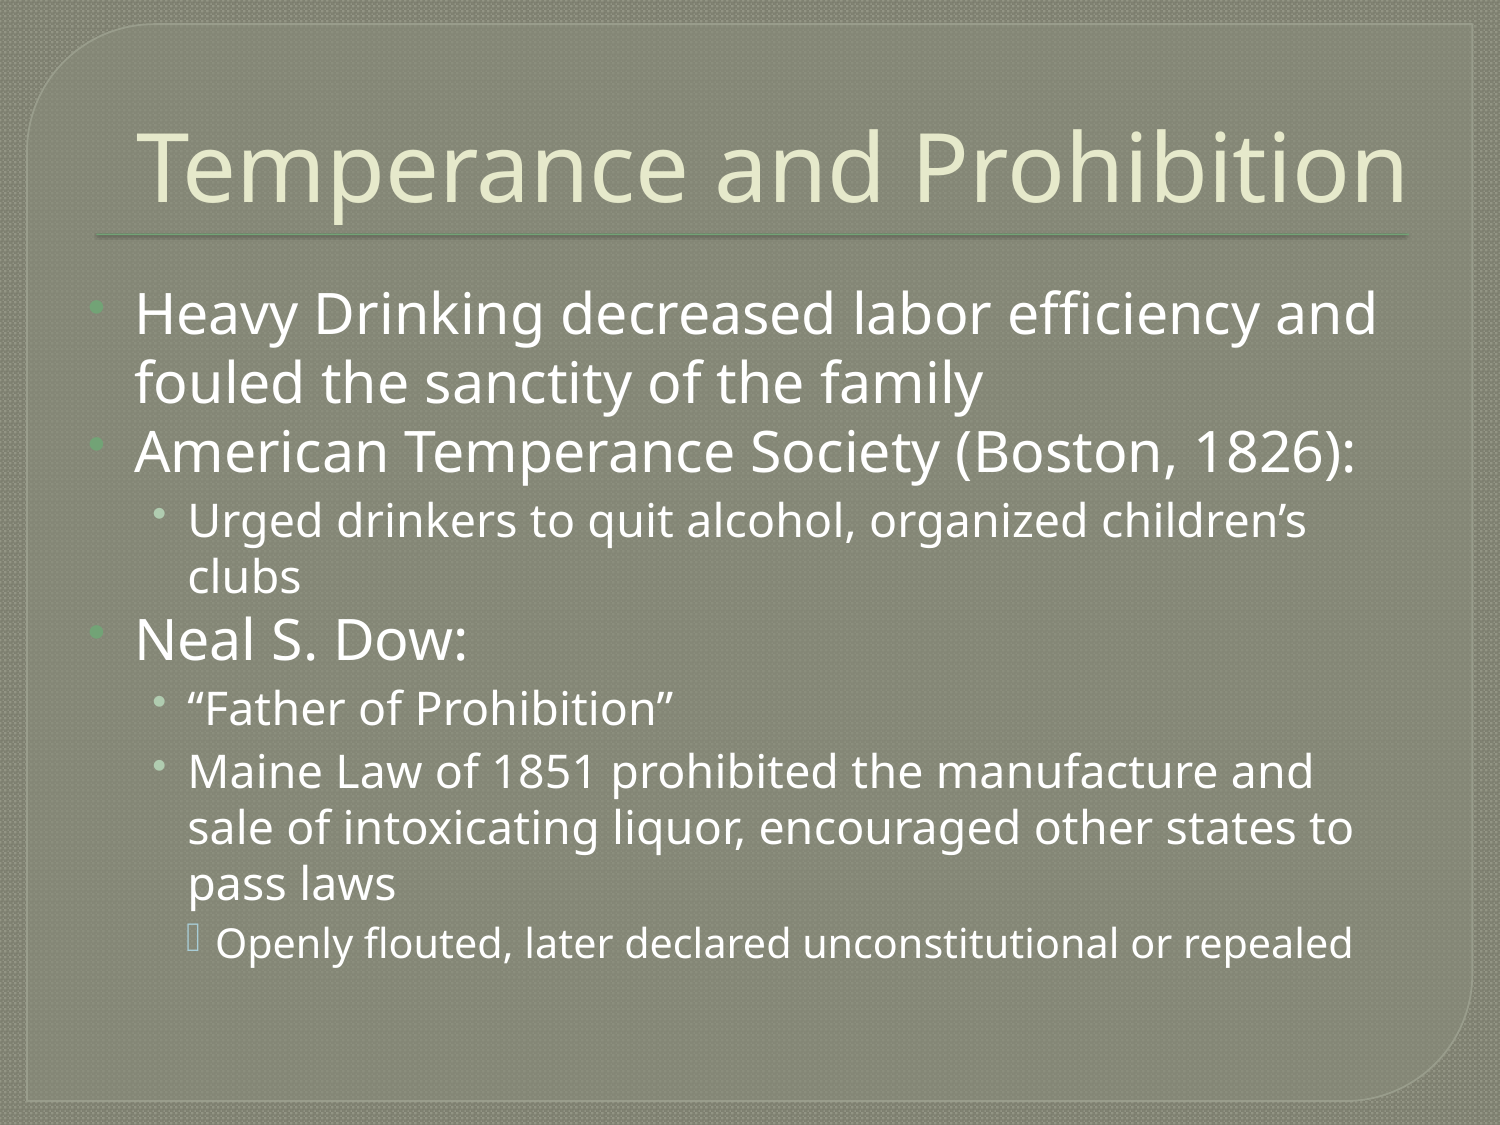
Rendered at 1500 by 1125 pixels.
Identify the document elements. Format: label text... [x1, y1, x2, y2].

title Temperance and Prohibition [75, 41, 1425, 230]
list Heavy Drinking decreased labor efficiency and fouled the sanctity of the family American Temperance Society (Boston, 1826): Urged drinkers to quit alcohol, organized children’s clubs Neal S. Dow: “Father of Prohibition” Maine Law of 1851 prohibited the manufacture and sale of intoxicating liquor, encouraged other states to pass laws Openly flouted, later declared unconstitutional or repealed [75, 270, 1425, 1050]
